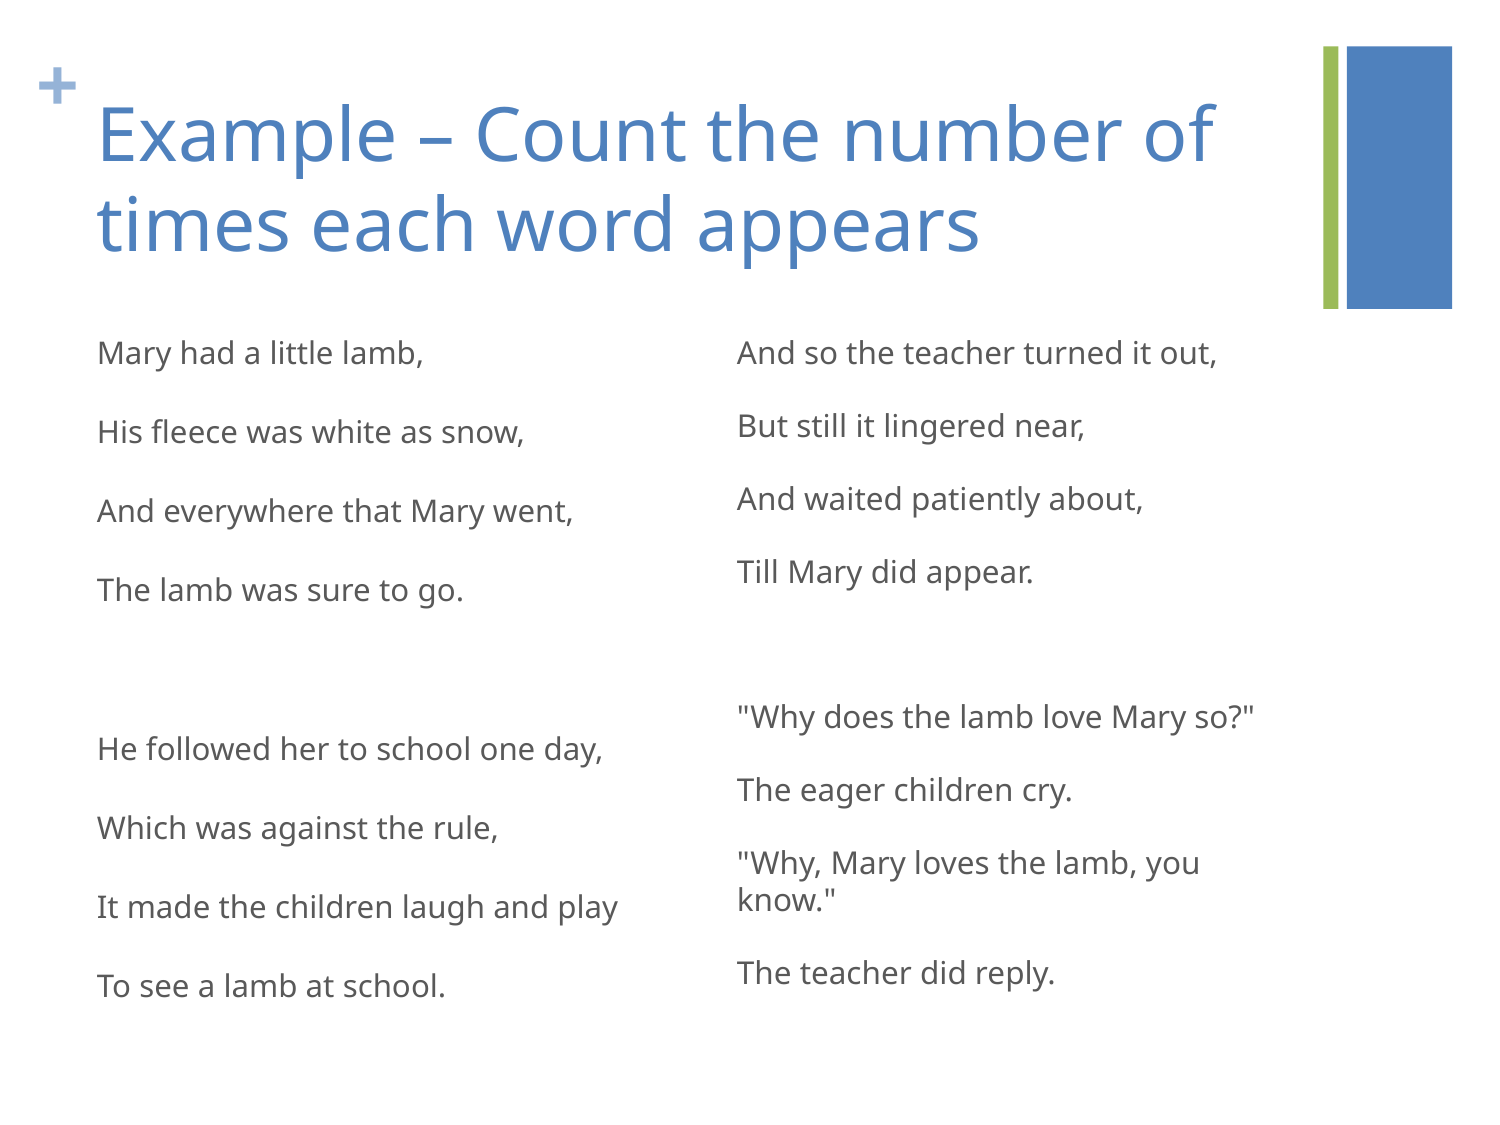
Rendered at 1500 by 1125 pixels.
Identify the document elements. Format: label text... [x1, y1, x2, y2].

list And so the teacher turned it out, But still it lingered near, And waited patiently about, Till Mary did appear. "Why does the lamb love Mary so?" The eager children cry. "Why, Mary loves the lamb, you know." The teacher did reply. [721, 325, 1322, 1005]
title Example – Count the number of times each word appears [81, 79, 1322, 263]
list Mary had a little lamb, His fleece was white as snow, And everywhere that Mary went, The lamb was sure to go. He followed her to school one day, Which was against the rule, It made the children laugh and play To see a lamb at school. [81, 325, 682, 1005]
